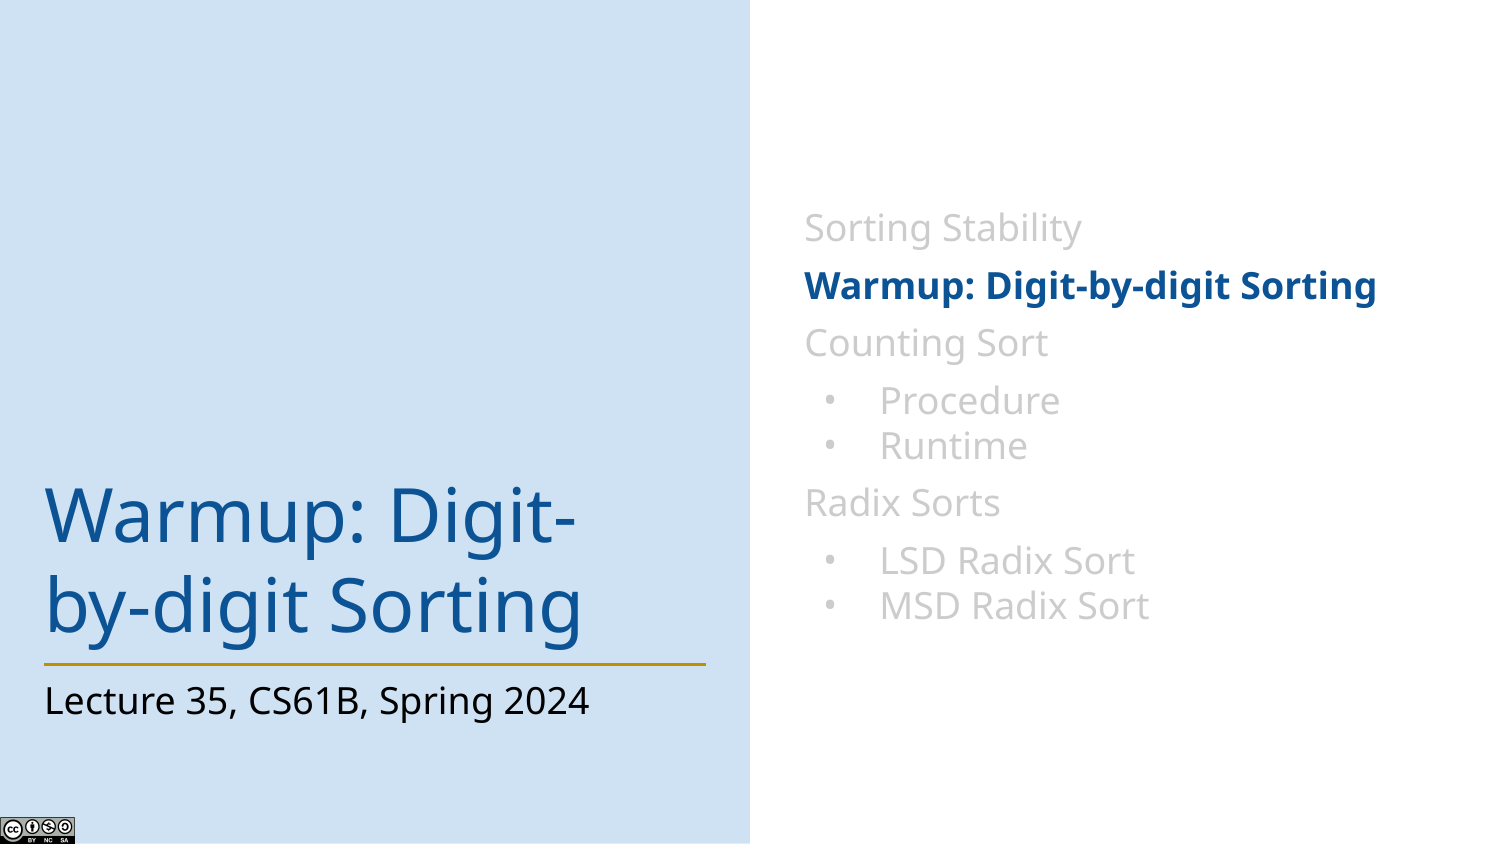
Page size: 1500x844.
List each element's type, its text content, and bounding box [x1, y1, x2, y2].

subtitle Lecture 35, CS61B, Spring 2024 [29, 667, 712, 732]
list Sorting Stability Warmup: Digit-by-digit Sorting Counting Sort Procedure Runtime Radix Sorts LSD Radix Sort MSD Radix Sort [789, 65, 1446, 765]
title Warmup: Digit-by-digit Sorting [29, 328, 692, 663]
picture [0, 817, 75, 844]
